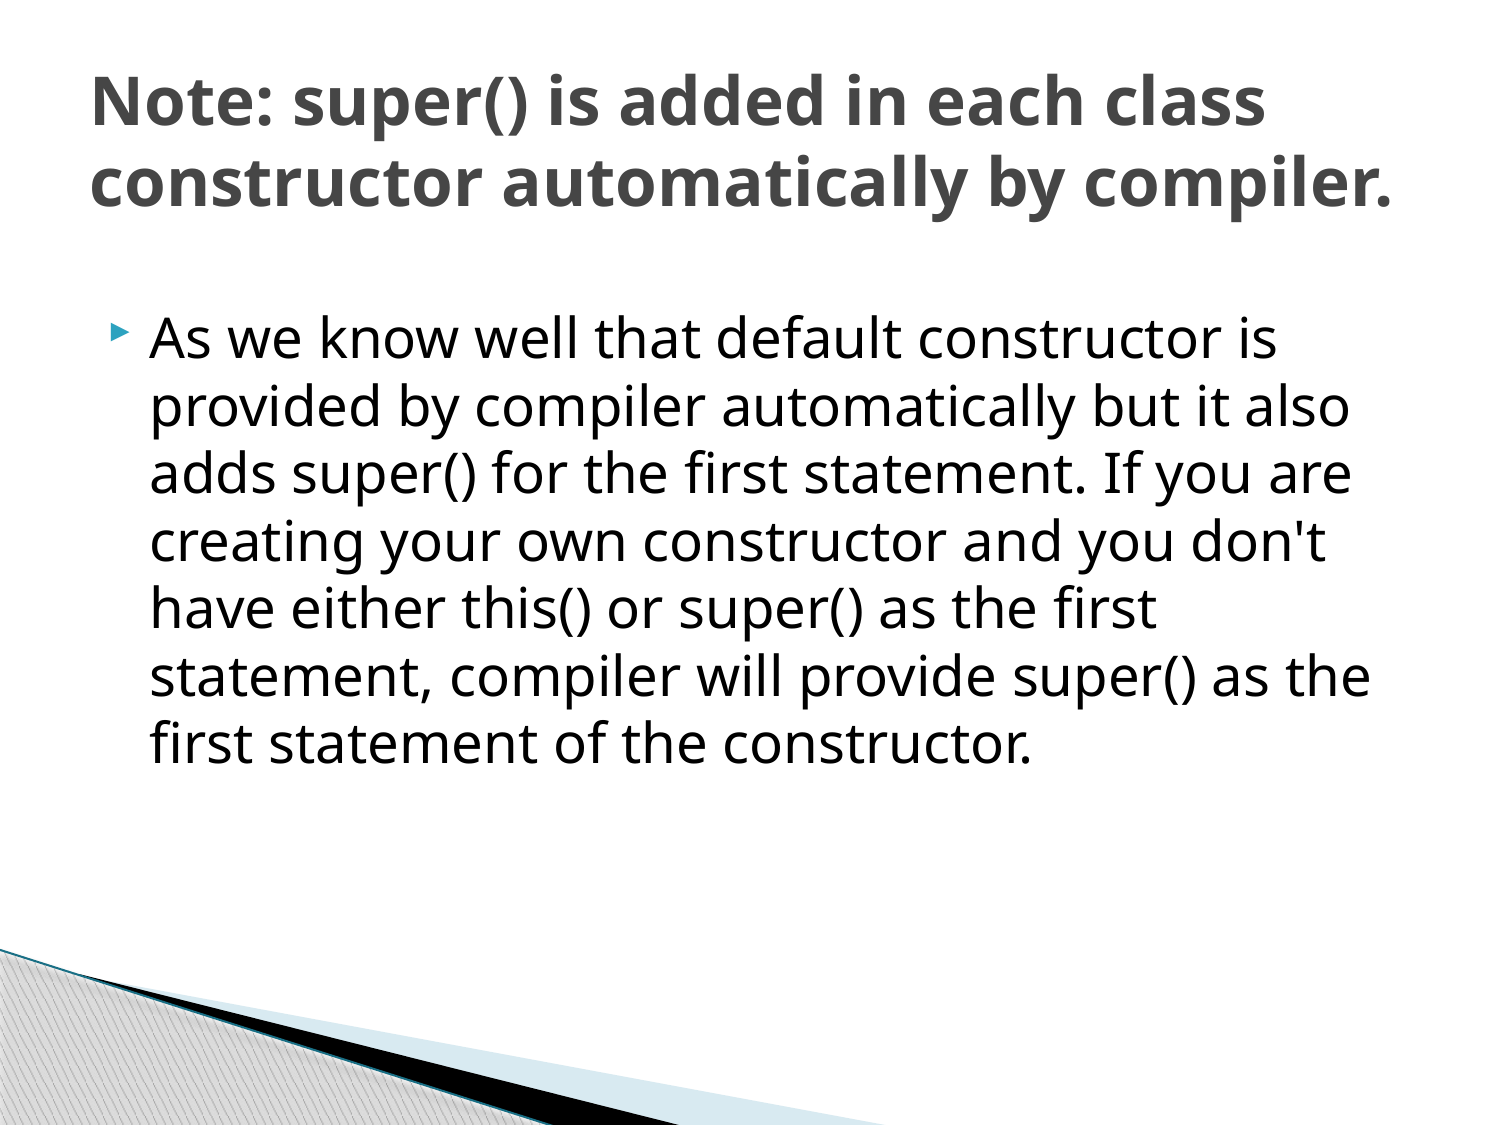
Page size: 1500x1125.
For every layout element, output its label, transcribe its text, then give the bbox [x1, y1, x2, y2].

title Note: super() is added in each class constructor automatically by compiler. [75, 45, 1425, 233]
list As we know well that default constructor is provided by compiler automatically but it also adds super() for the first statement. If you are creating your own constructor and you don't have either this() or super() as the first statement, compiler will provide super() as the first statement of the constructor. [75, 295, 1425, 1038]
